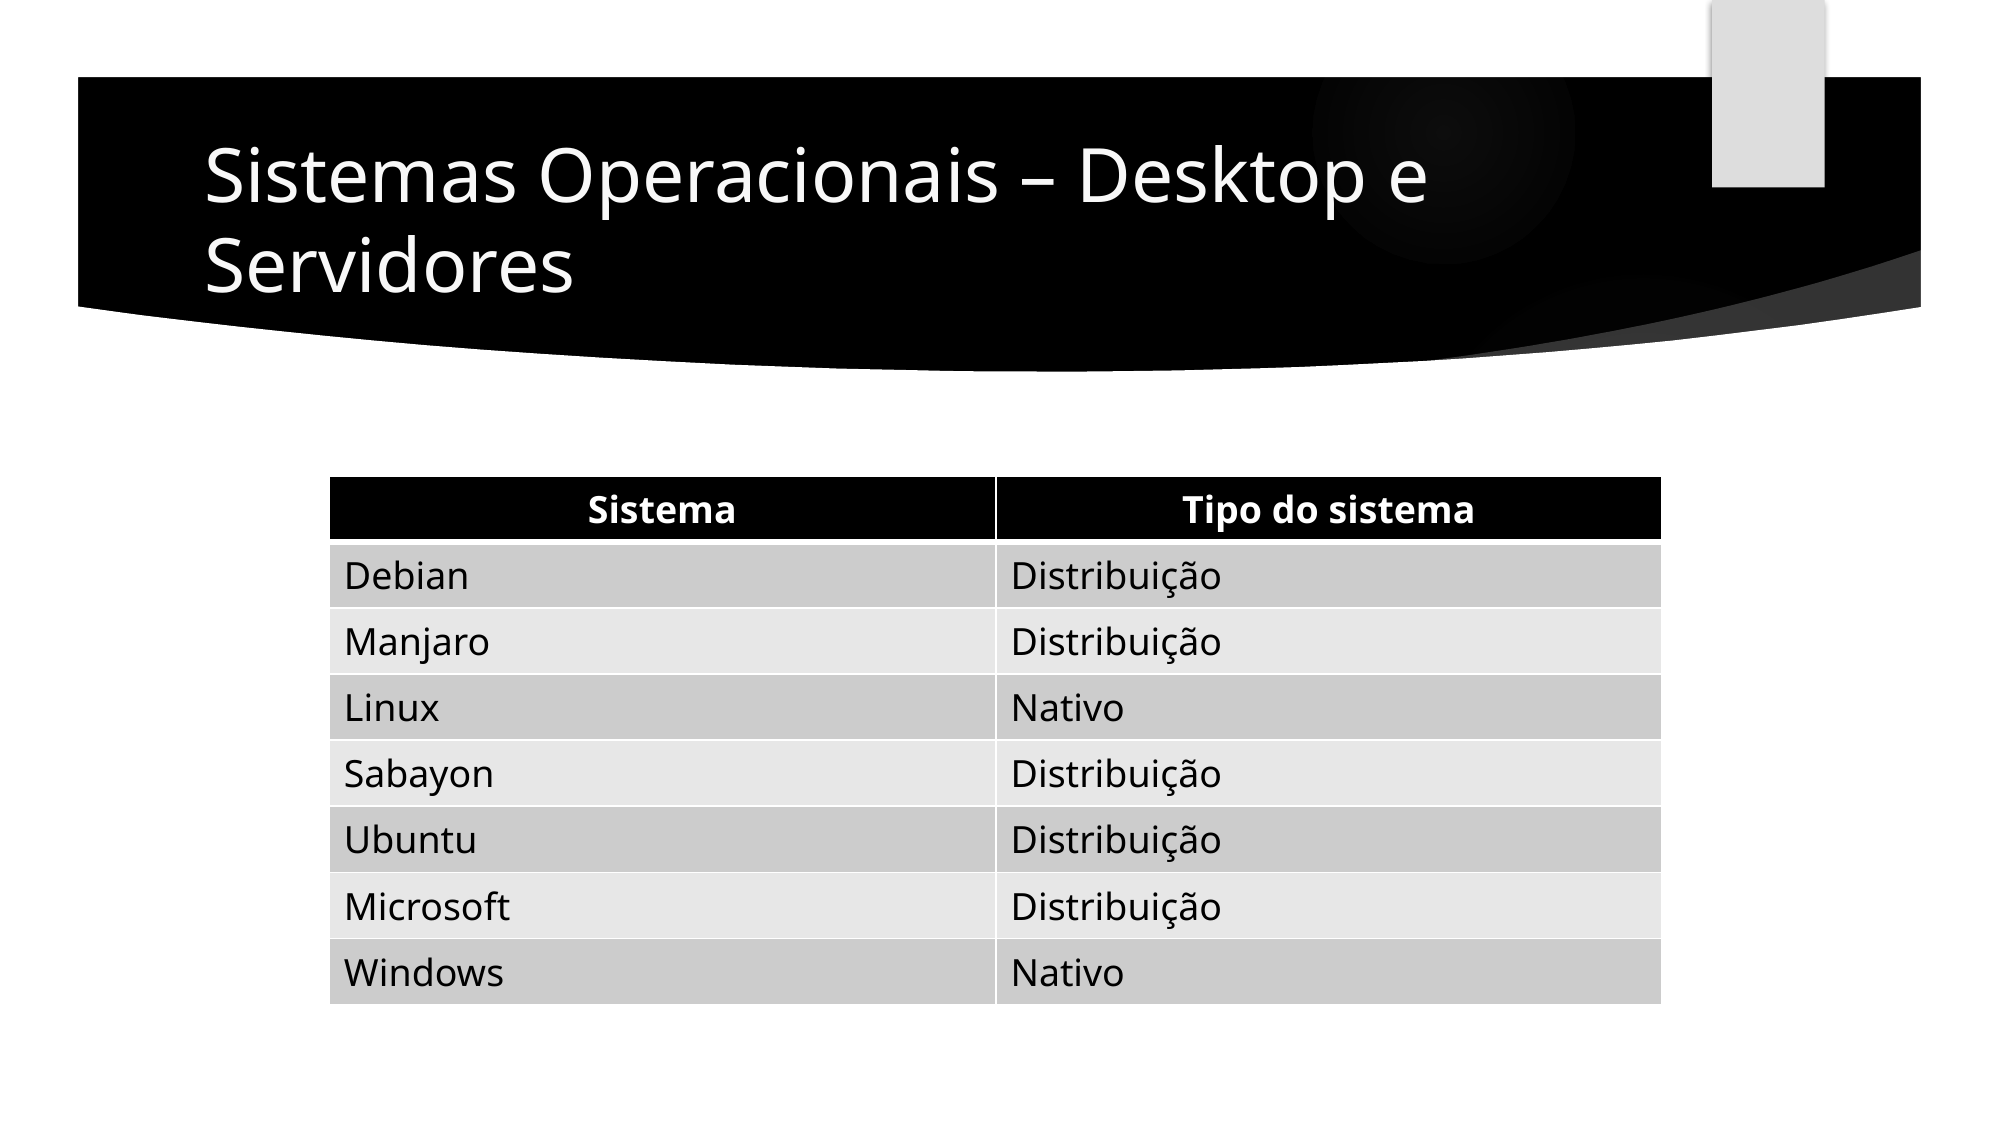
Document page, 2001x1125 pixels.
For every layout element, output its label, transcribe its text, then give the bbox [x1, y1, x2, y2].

table_cell Windows [330, 939, 995, 1004]
table_cell Microsoft [330, 873, 995, 938]
table_cell Distribuição [997, 609, 1661, 673]
table_header Tipo do sistema [997, 477, 1661, 539]
table_cell Nativo [997, 939, 1661, 1004]
table_cell Distribuição [997, 545, 1661, 607]
table_cell Linux [330, 675, 995, 739]
table_cell Debian [330, 545, 995, 607]
table_cell Ubuntu [330, 807, 995, 872]
table_cell Nativo [997, 675, 1661, 739]
table_cell Distribuição [997, 873, 1661, 938]
title Sistemas Operacionais – Desktop e Servidores [189, 159, 1627, 276]
table_header Sistema [330, 477, 995, 539]
table_cell Manjaro [330, 609, 995, 673]
table_cell Distribuição [997, 741, 1661, 805]
table_cell Sabayon [330, 741, 995, 805]
table_cell Distribuição [997, 807, 1661, 872]
